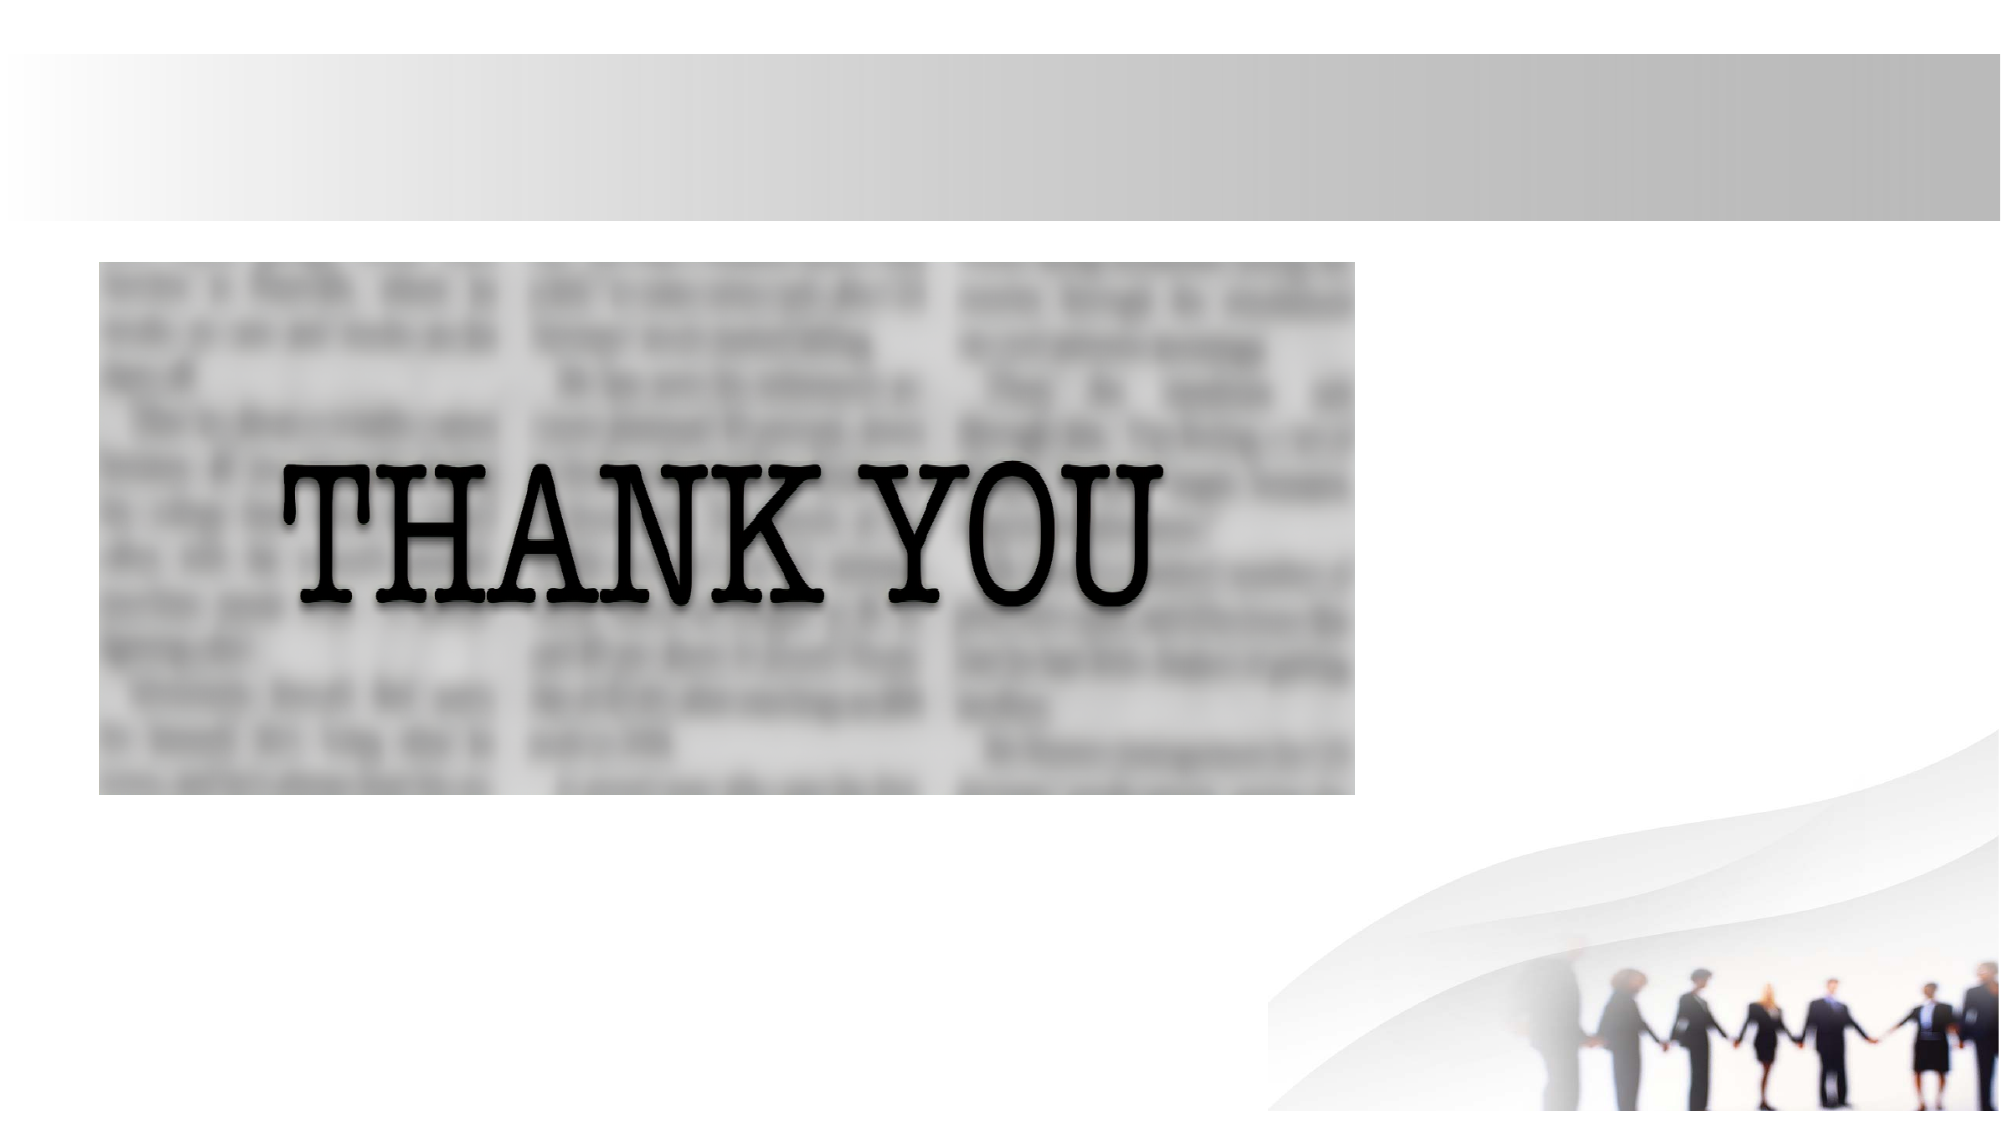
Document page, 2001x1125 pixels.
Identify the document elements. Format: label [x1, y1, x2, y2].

picture [1268, 728, 1999, 1111]
list [99, 262, 1355, 795]
